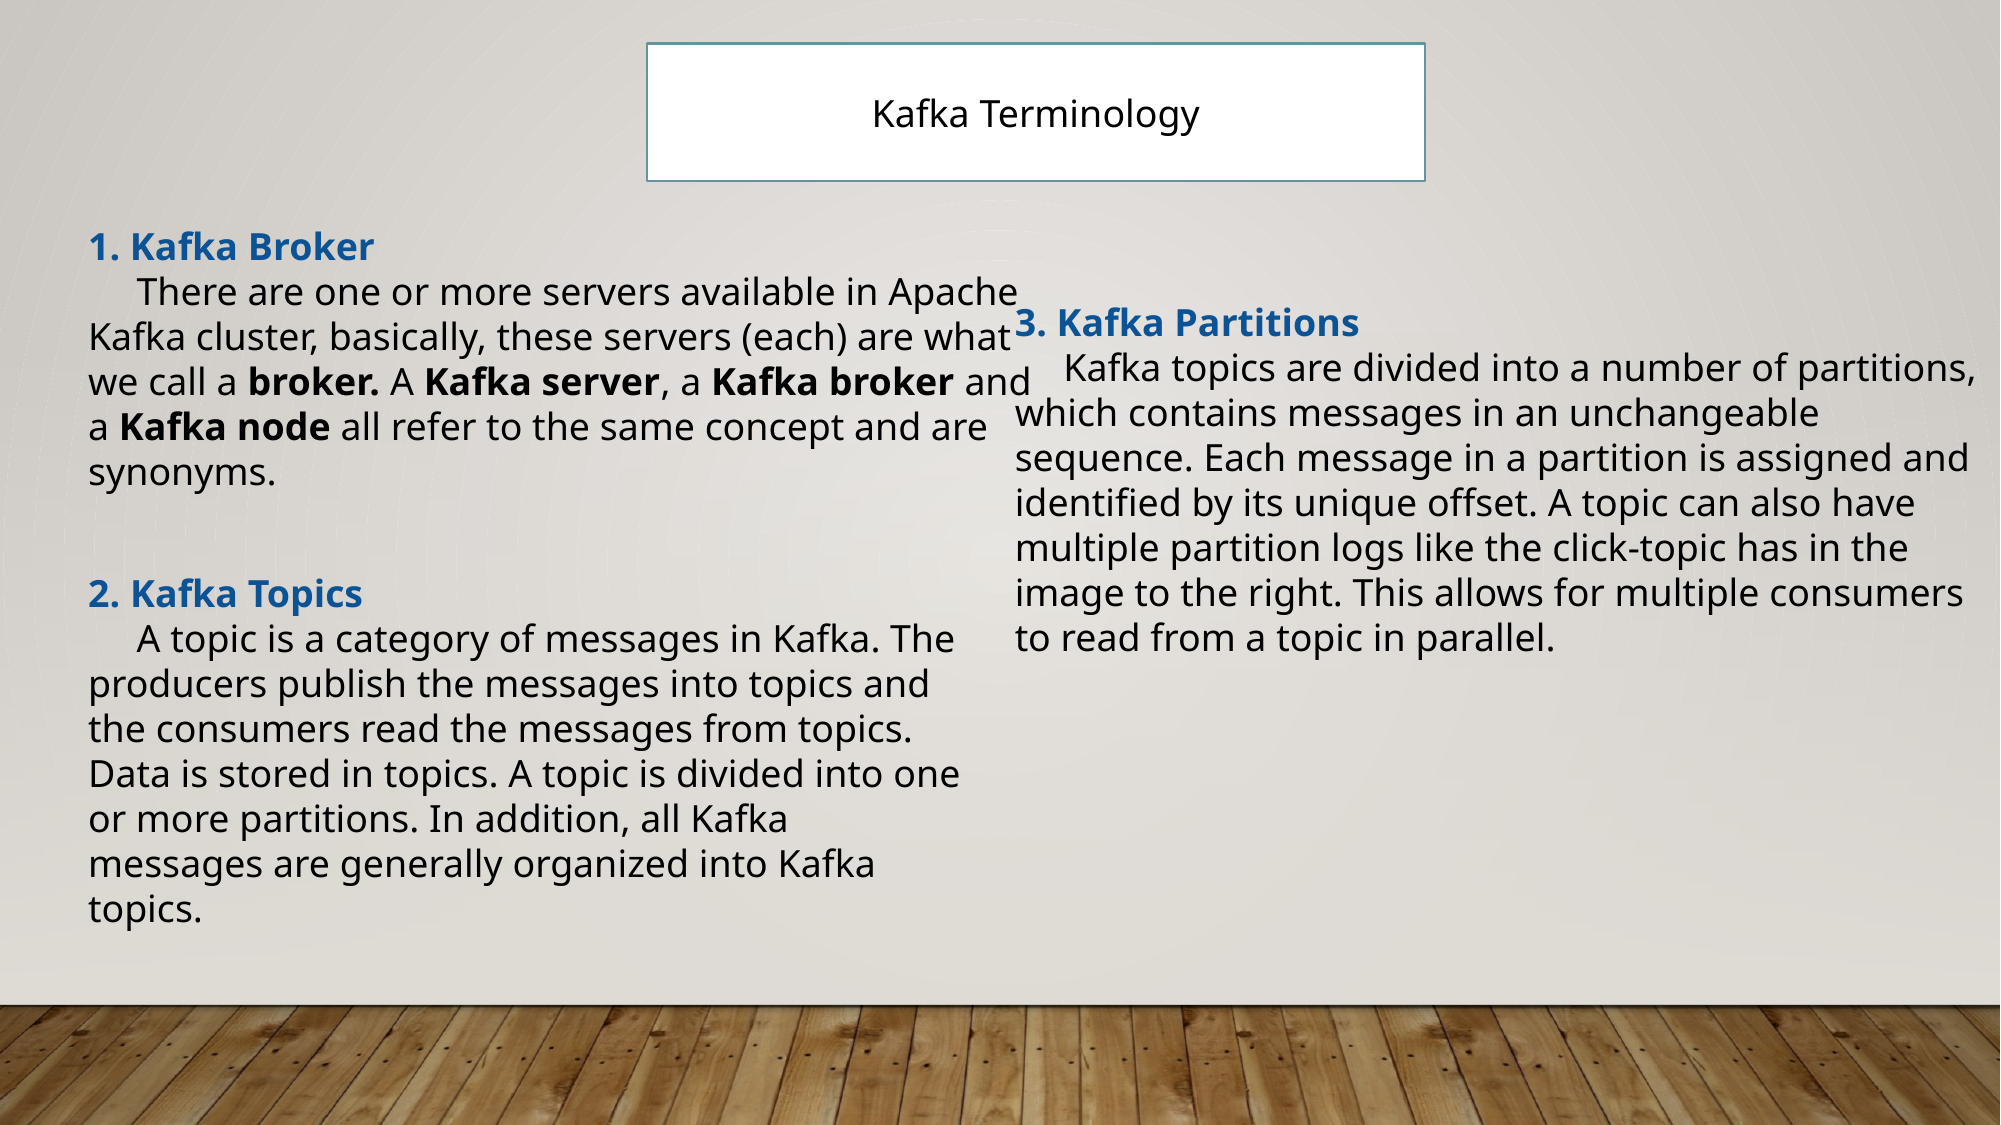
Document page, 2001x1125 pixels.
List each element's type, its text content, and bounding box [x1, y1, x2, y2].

text_box 3. Kafka Partitions Kafka topics are divided into a number of partitions, which contains messages in an unchangeable sequence. Each message in a partition is assigned and identified by its unique offset. A topic can also have multiple partition logs like the click-topic has in the image to the right. This allows for multiple consumers to read from a topic in parallel. [999, 291, 2000, 666]
text_box Kafka Terminology [646, 42, 1426, 182]
text_box 2. Kafka Topics A topic is a category of messages in Kafka. The producers publish the messages into topics and the consumers read the messages from topics. Data is stored in topics. A topic is divided into one or more partitions. In addition, all Kafka messages are generally organized into Kafka topics. [73, 562, 986, 938]
text_box 1. Kafka Broker There are one or more servers available in Apache Kafka cluster, basically, these servers (each) are what we call a broker. A Kafka server, a Kafka broker and a Kafka node all refer to the same concept and are synonyms. [73, 215, 1074, 501]
picture [0, 1005, 2000, 1125]
